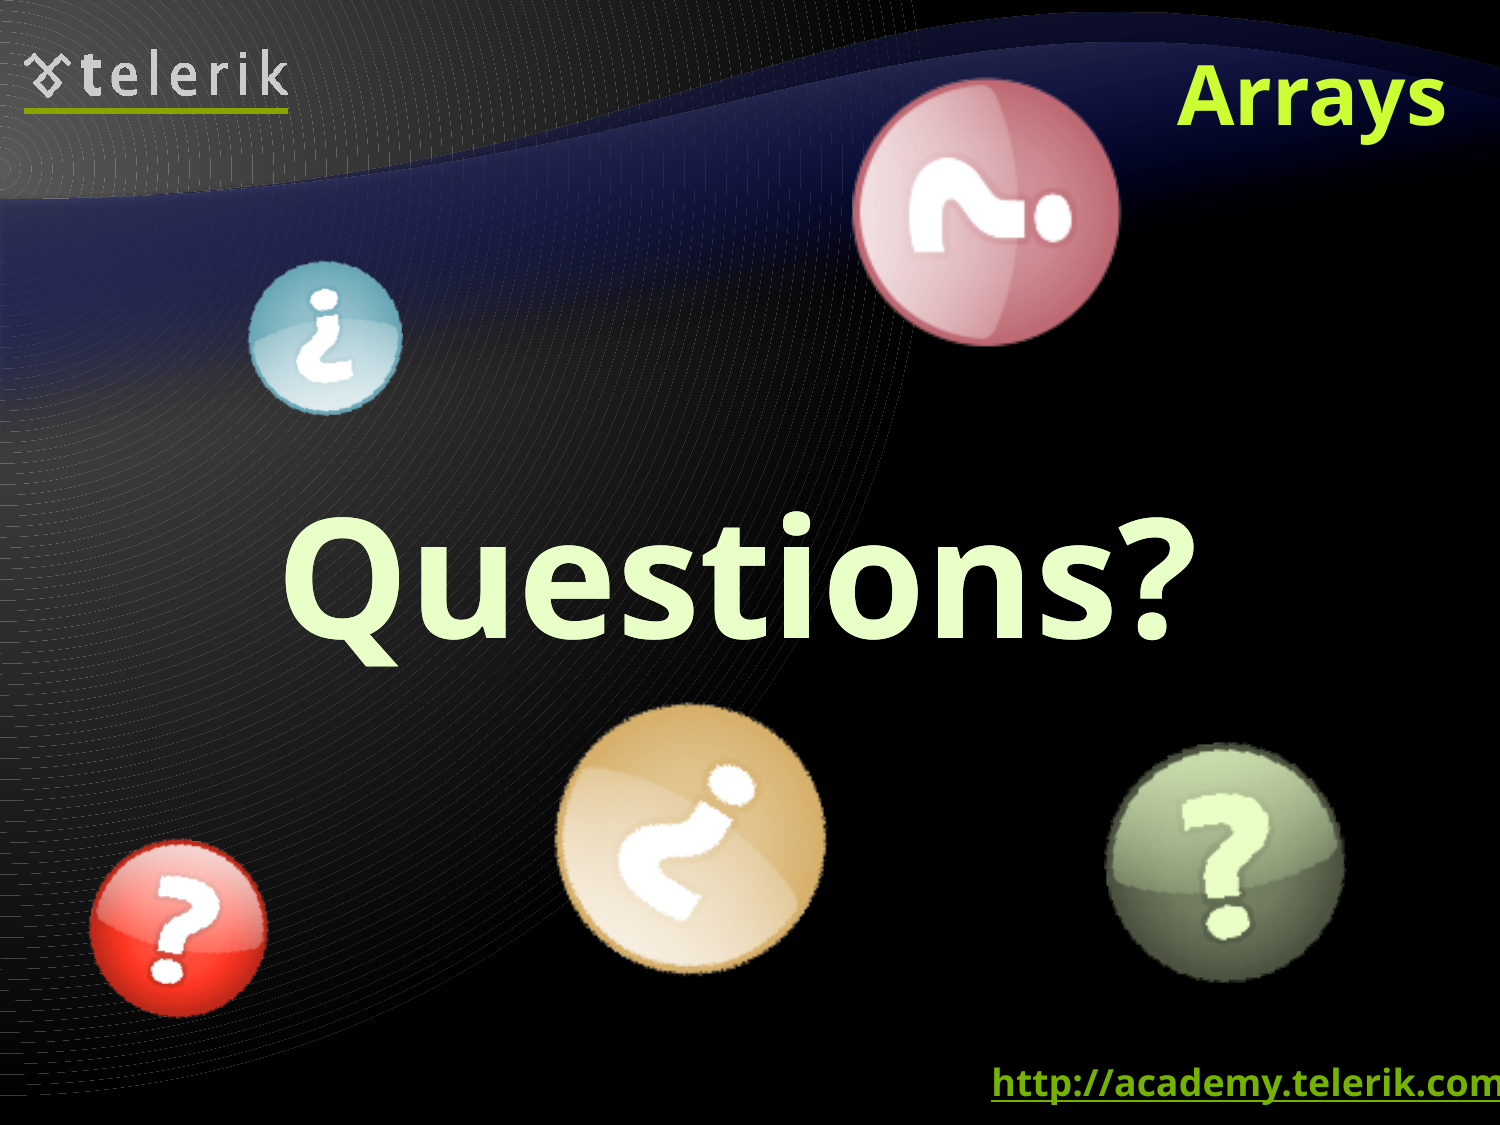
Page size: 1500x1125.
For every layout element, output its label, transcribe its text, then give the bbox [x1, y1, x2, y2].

picture [63, 812, 295, 1045]
text_box http://academy.telerik.com [976, 1051, 1500, 1118]
picture [539, 689, 843, 993]
title Arrays [300, 24, 1463, 175]
picture [240, 252, 413, 425]
picture [837, 62, 1138, 363]
picture [1091, 729, 1360, 997]
picture [24, 49, 288, 114]
